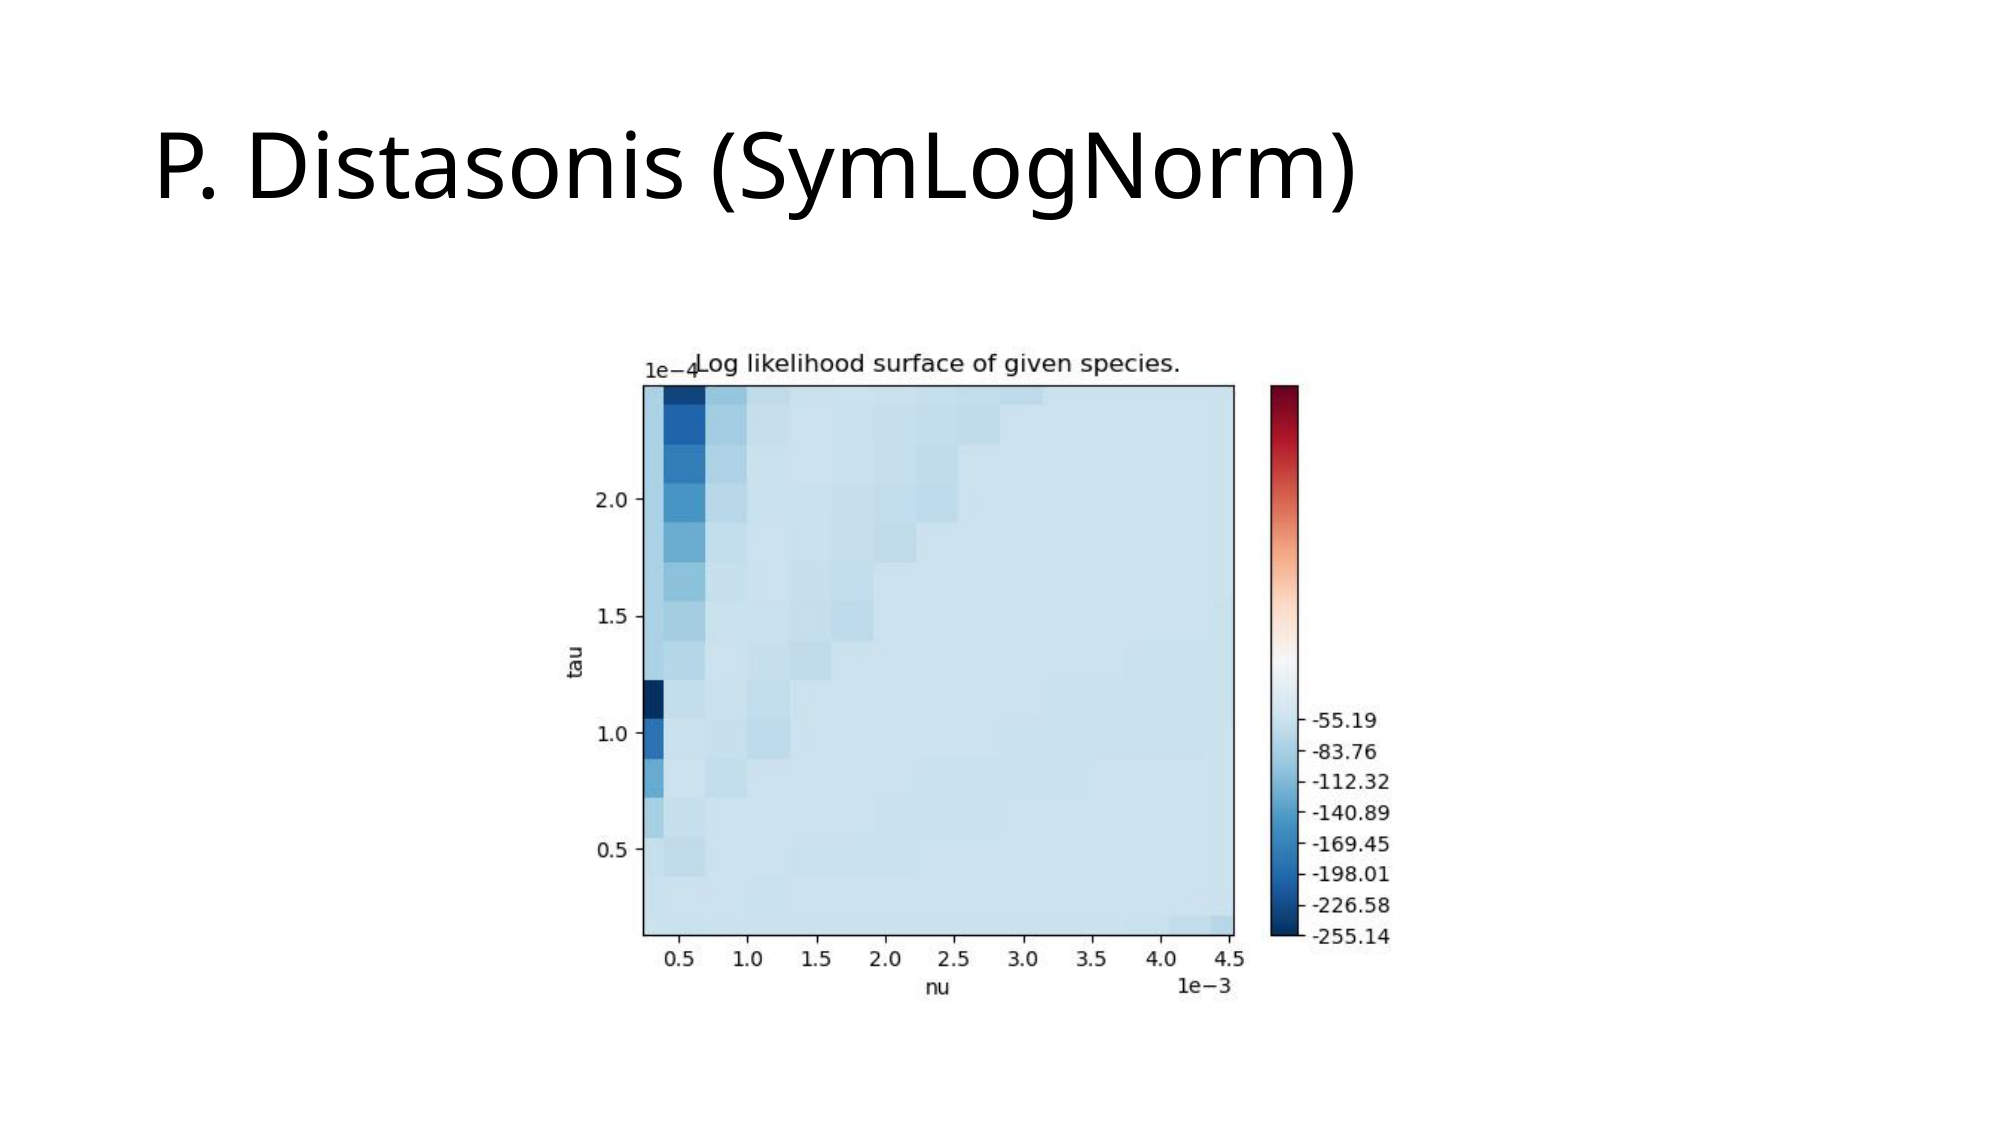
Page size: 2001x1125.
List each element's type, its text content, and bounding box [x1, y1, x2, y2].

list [524, 299, 1476, 1014]
title P. Distasonis (SymLogNorm) [137, 59, 1863, 278]
